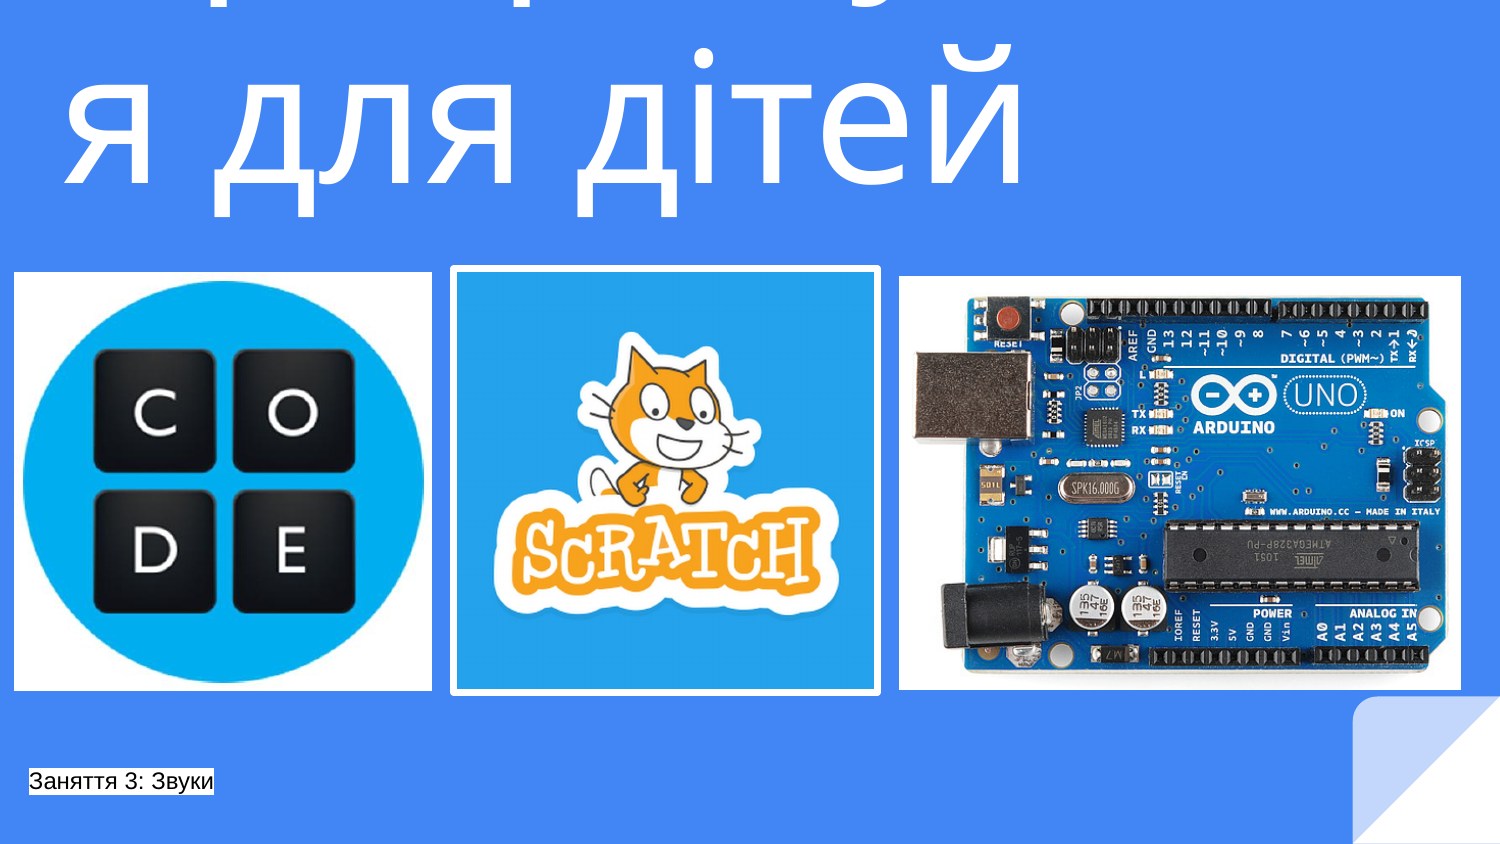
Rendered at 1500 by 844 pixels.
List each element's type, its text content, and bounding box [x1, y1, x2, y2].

text_box Заняття 3: Звуки [13, 751, 1354, 823]
picture [899, 276, 1461, 690]
picture [456, 271, 875, 690]
title Програмування для дітей [46, 81, 1413, 235]
picture [13, 272, 432, 691]
